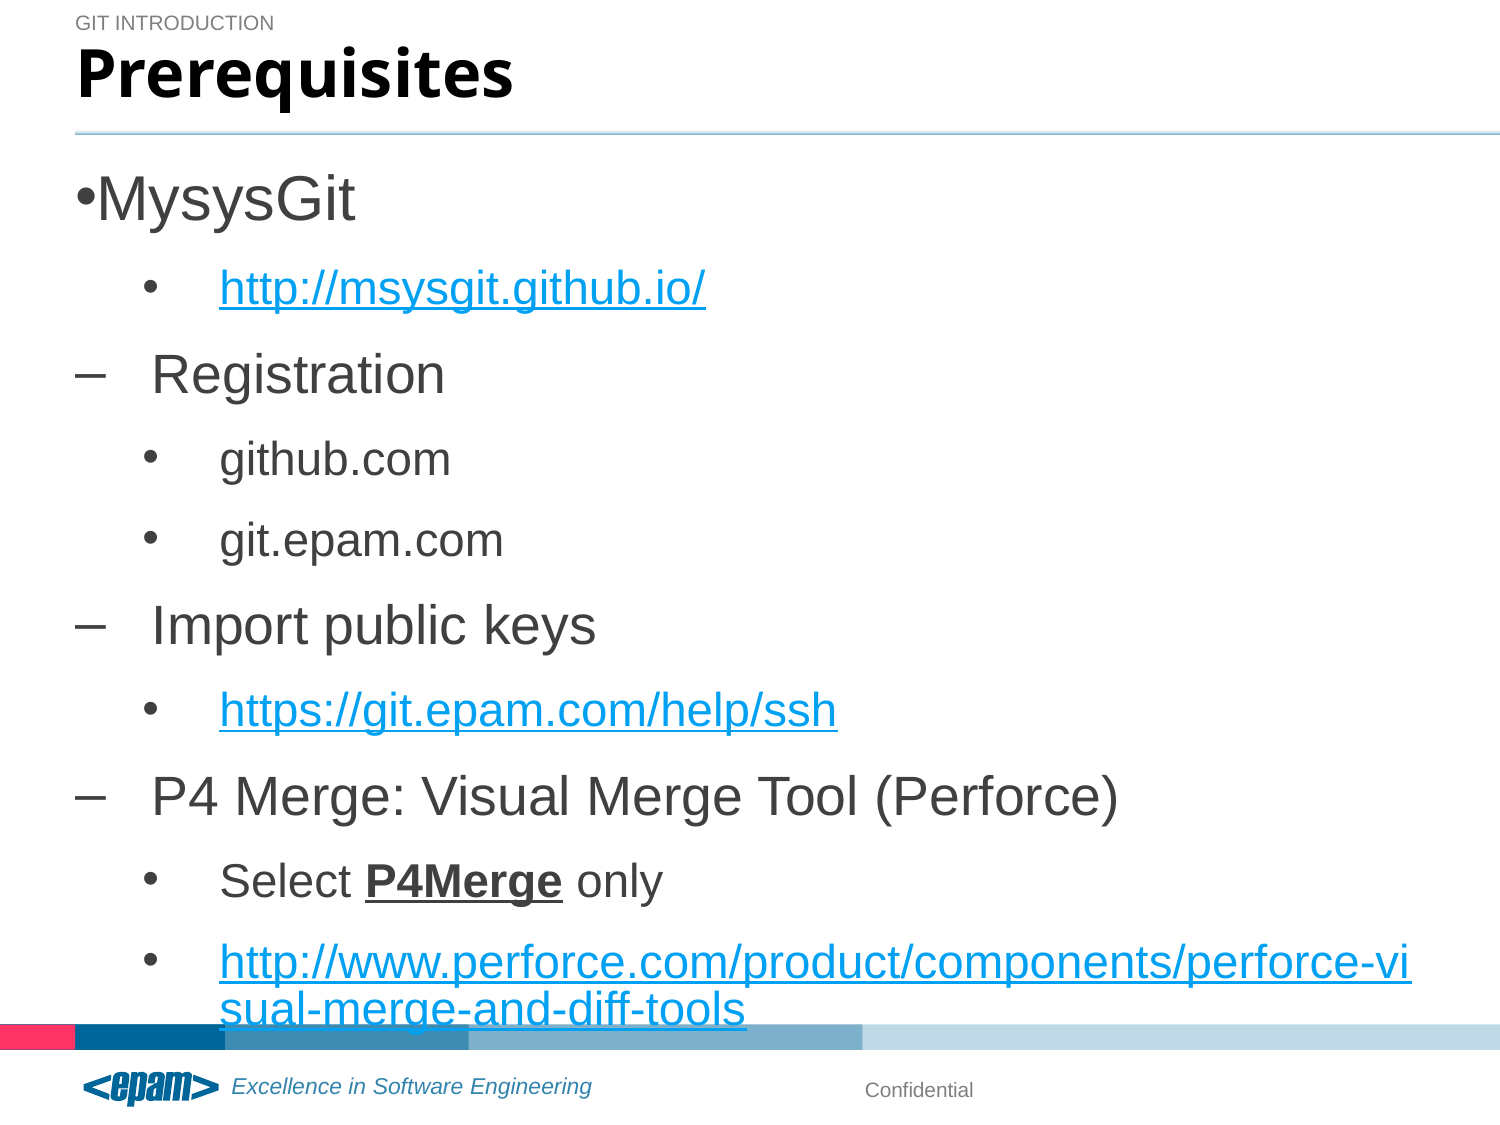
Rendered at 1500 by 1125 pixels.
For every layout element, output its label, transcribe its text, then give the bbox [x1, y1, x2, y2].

footer Confidential [849, 1069, 1350, 1125]
text_box [200, 1000, 1440, 1005]
title Prerequisites [75, 45, 1500, 135]
list Git introduction [60, 0, 1498, 45]
list MysysGit http://msysgit.github.io/ Registration github.com git.epam.com Import public keys https://git.epam.com/help/ssh P4 Merge: Visual Merge Tool (Perforce) Select P4Merge only http://www.perforce.com/product/components/perforce-visual-merge-and-diff-tools [60, 149, 1440, 1000]
